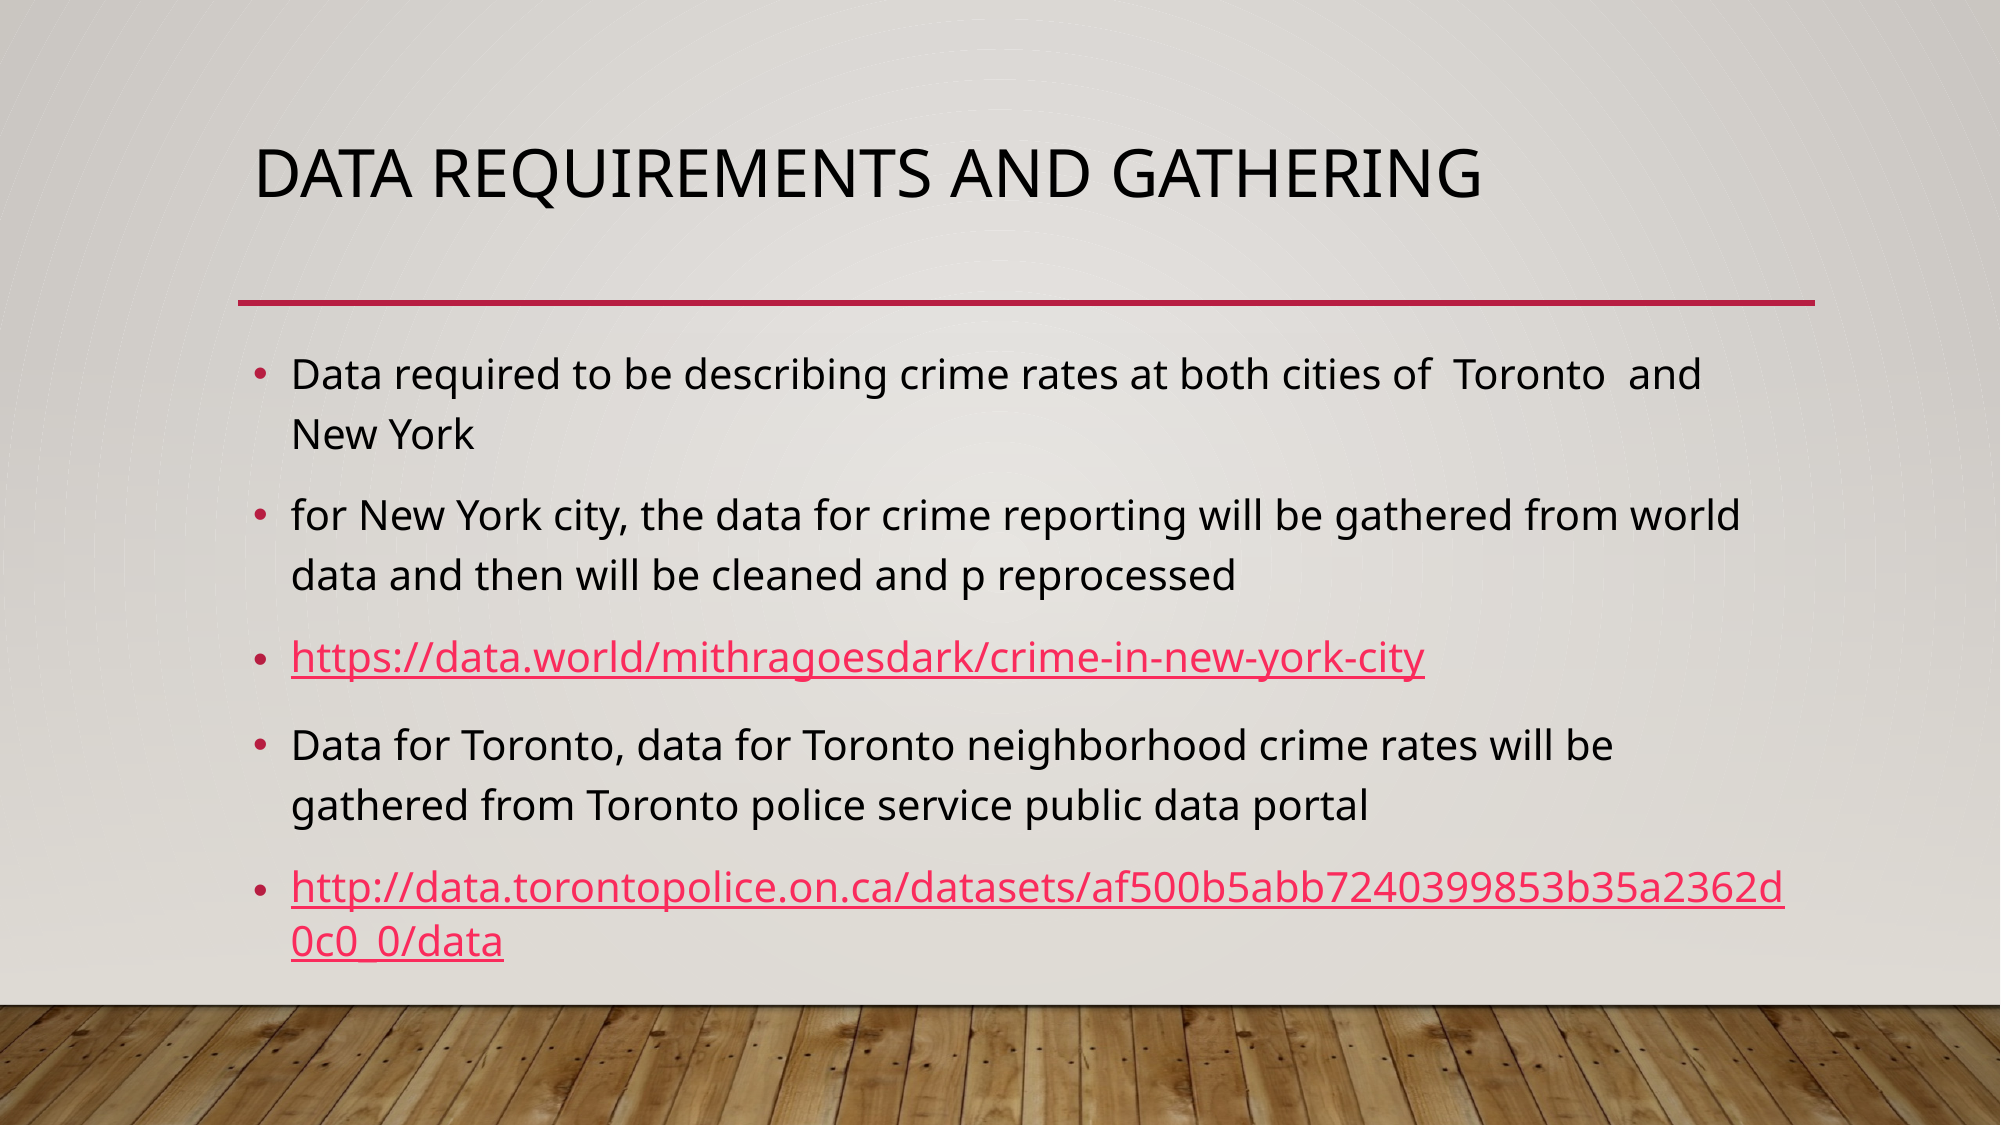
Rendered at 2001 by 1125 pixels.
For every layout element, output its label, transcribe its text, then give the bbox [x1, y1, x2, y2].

title Data requirements and gathering [238, 131, 1814, 305]
picture [0, 1005, 2000, 1125]
list Data required to be describing crime rates at both cities of Toronto and New York for New York city, the data for crime reporting will be gathered from world data and then will be cleaned and p reprocessed https://data.world/mithragoesdark/crime-in-new-york-city Data for Toronto, data for Toronto neighborhood crime rates will be gathered from Toronto police service public data portal http://data.torontopolice.on.ca/datasets/af500b5abb7240399853b35a2362d0c0_0/data [238, 330, 1814, 897]
